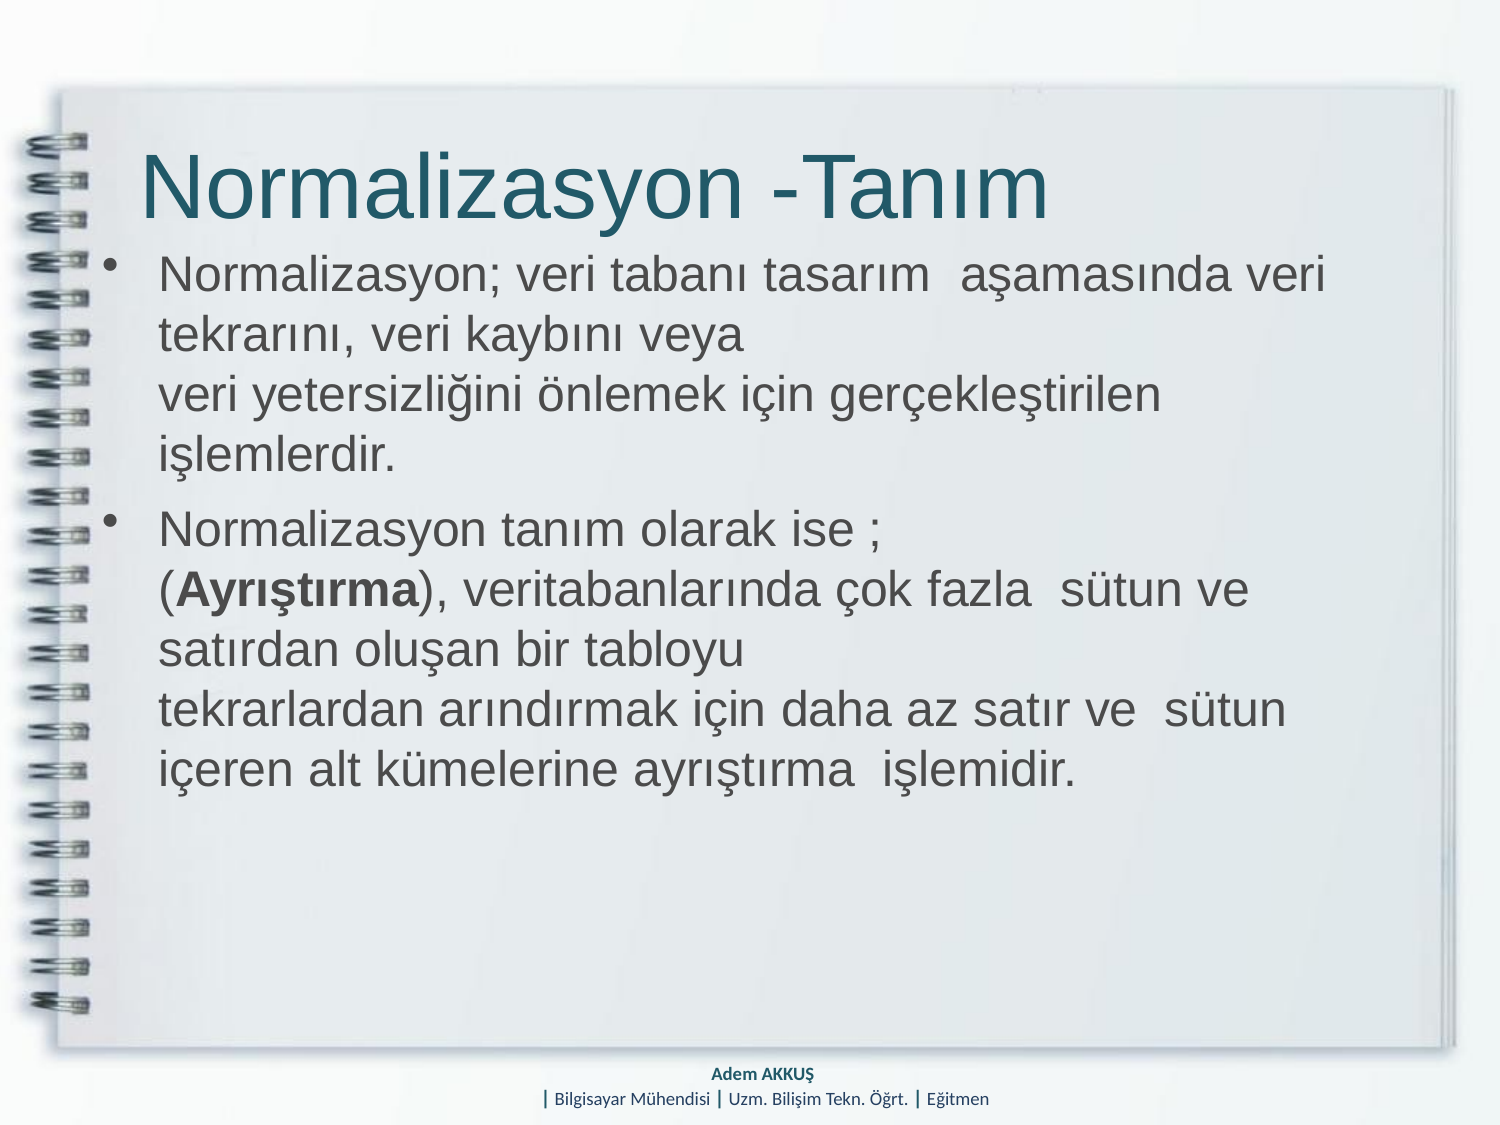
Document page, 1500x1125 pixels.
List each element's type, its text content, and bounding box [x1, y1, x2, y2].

footer Adem AKKUŞ | Bilgisayar Mühendisi | Uzm. Bilişim Tekn. Öğrt. | Eğitmen [450, 1061, 1080, 1110]
text_box Normalizasyon; veri tabanı tasarım aşamasında veri tekrarını, veri kaybını veya veri yetersizliğini önlemek için gerçekleştirilen işlemlerdir. Normalizasyon tanım olarak ise ; (Ayrıştırma), veritabanlarında çok fazla sütun ve satırdan oluşan bir tabloyu tekrarlardan arındırmak için daha az satır ve sütun içeren alt kümelerine ayrıştırma işlemidir. [99, 239, 1416, 797]
title Normalizasyon -Tanım [137, 124, 1064, 239]
picture [0, 0, 1500, 1125]
